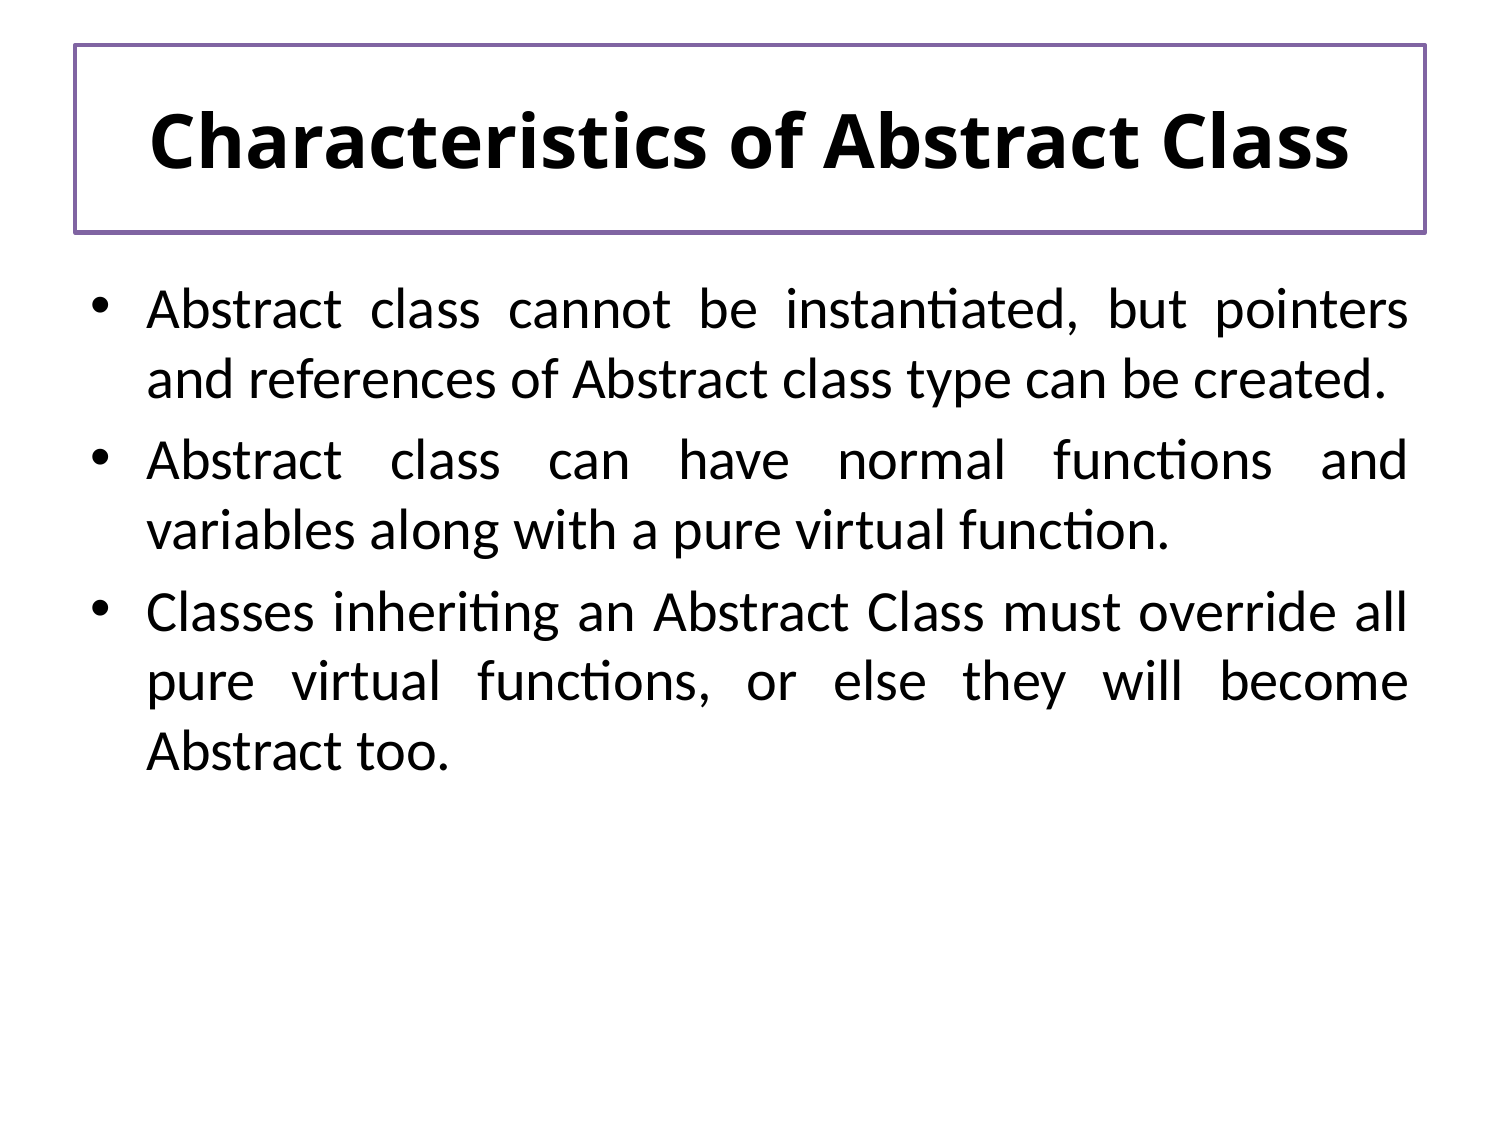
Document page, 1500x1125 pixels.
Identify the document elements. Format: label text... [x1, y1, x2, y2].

list Abstract class cannot be instantiated, but pointers and references of Abstract class type can be created. Abstract class can have normal functions and variables along with a pure virtual function. Classes inheriting an Abstract Class must override all pure virtual functions, or else they will become Abstract too. [75, 262, 1425, 1005]
title Characteristics of Abstract Class [73, 43, 1427, 235]
